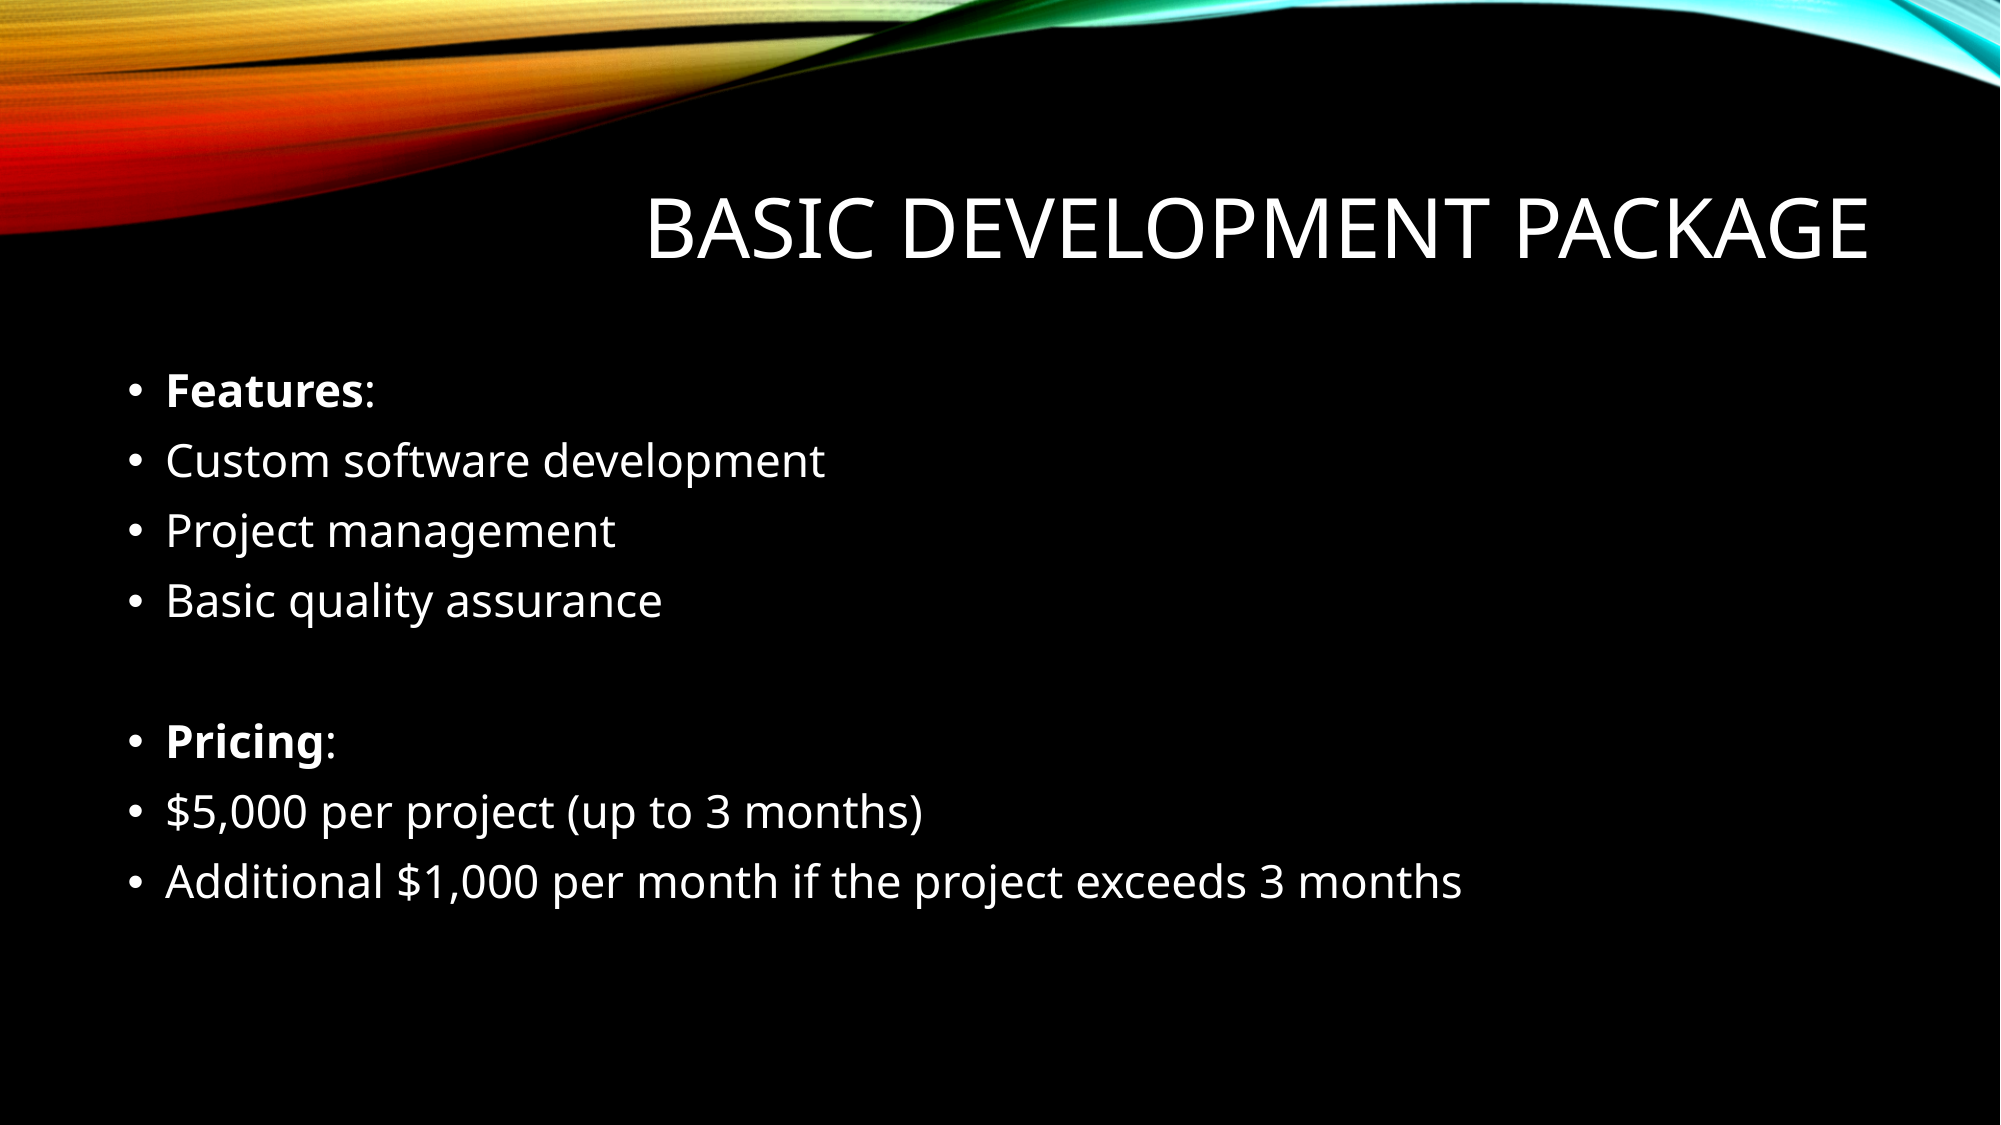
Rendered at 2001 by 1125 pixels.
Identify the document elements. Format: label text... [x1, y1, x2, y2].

title Basic Development Package [474, 125, 1888, 338]
list Features: Custom software development Project management Basic quality assurance Pricing: $5,000 per project (up to 3 months) Additional $1,000 per month if the project exceeds 3 months [112, 360, 1888, 1021]
picture [0, 0, 2000, 237]
